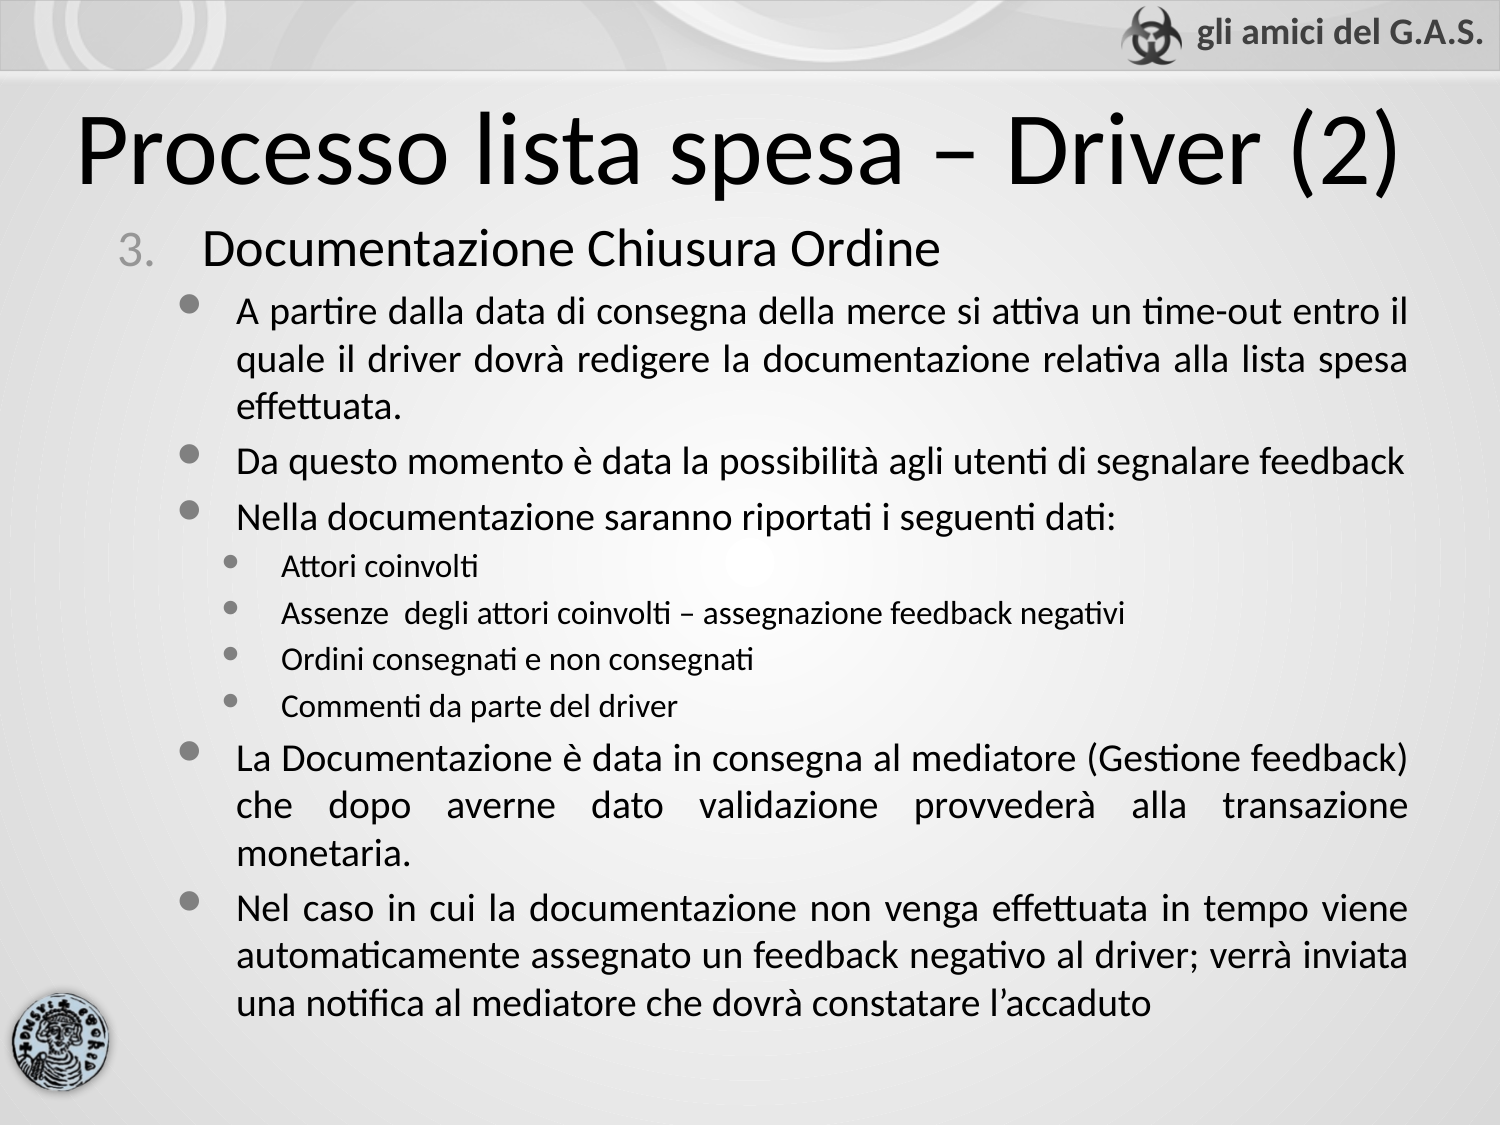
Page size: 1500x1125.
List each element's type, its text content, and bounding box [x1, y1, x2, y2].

picture [11, 993, 103, 1092]
title Processo lista spesa – Driver (2) [75, 17, 1425, 205]
list Documentazione Chiusura Ordine A partire dalla data di consegna della merce si attiva un time-out entro il quale il driver dovrà redigere la documentazione relativa alla lista spesa effettuata. Da questo momento è data la possibilità agli utenti di segnalare feedback Nella documentazione saranno riportati i seguenti dati: Attori coinvolti Assenze degli attori coinvolti – assegnazione feedback negativi Ordini consegnati e non consegnati Commenti da parte del driver La Documentazione è data in consegna al mediatore (Gestione feedback) che dopo averne dato validazione provvederà alla transazione monetaria. Nel caso in cui la documentazione non venga effettuata in tempo viene automaticamente assegnato un feedback negativo al driver; verrà inviata una notifica al mediatore che dovrà constatare l’accaduto [103, 204, 1425, 1125]
